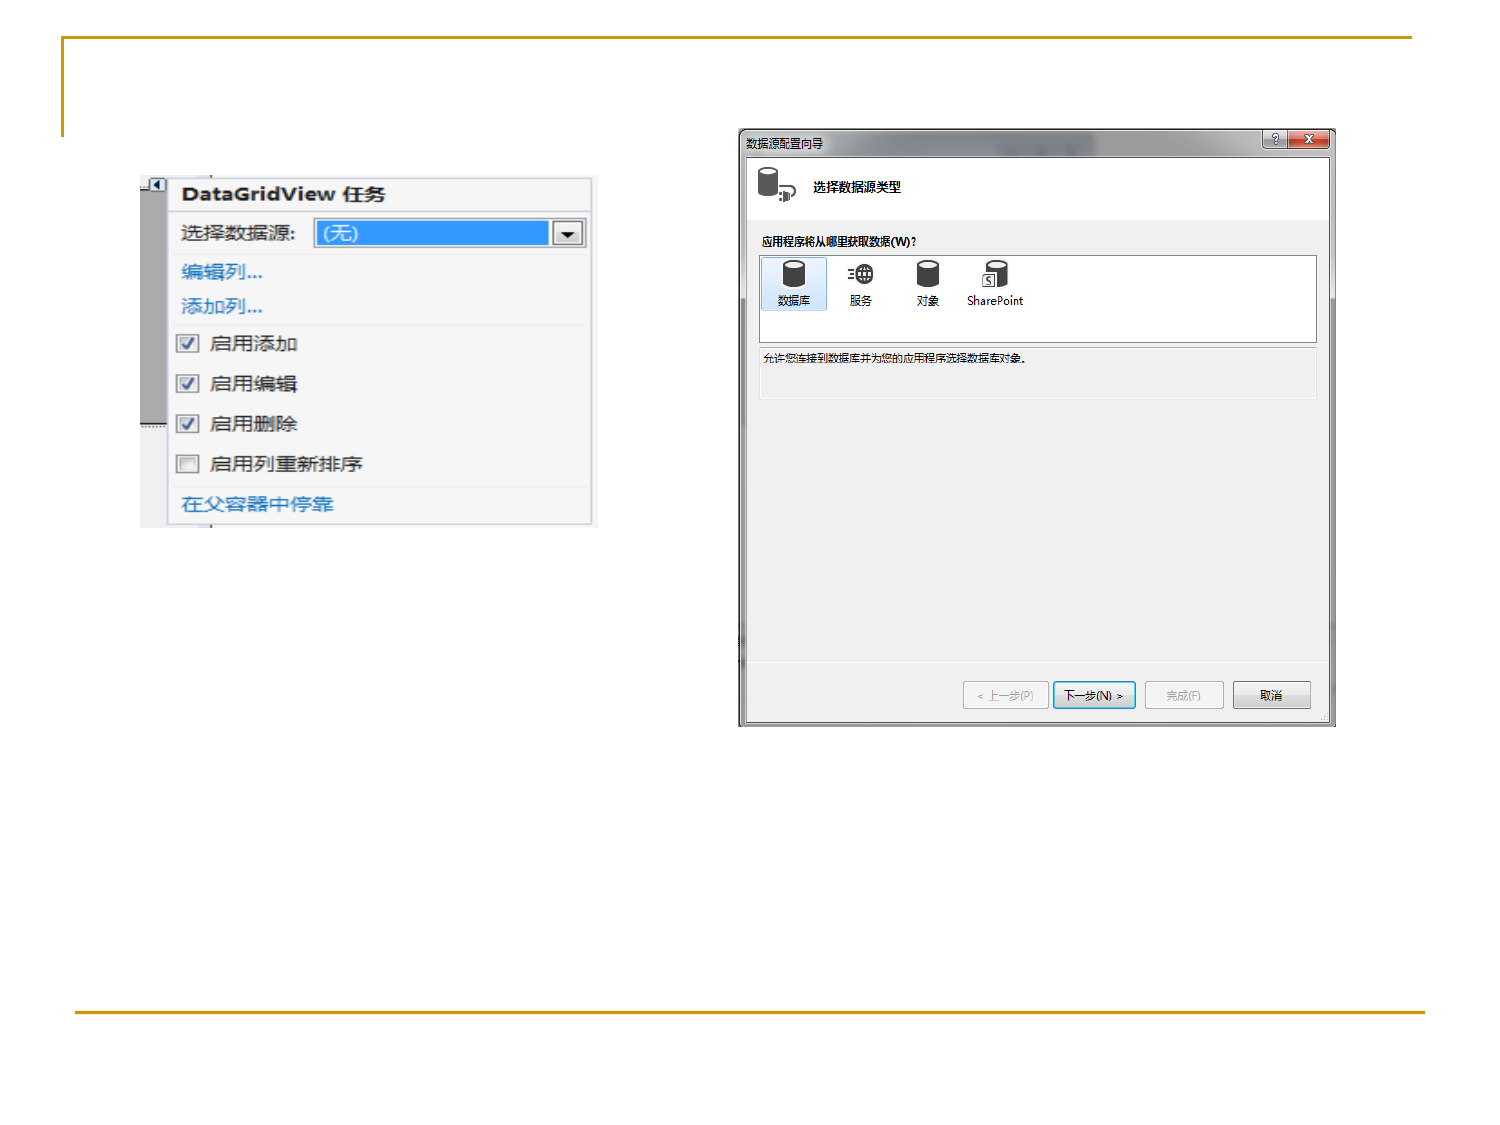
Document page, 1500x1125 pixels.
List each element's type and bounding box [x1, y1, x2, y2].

picture [140, 175, 598, 528]
picture [737, 128, 1337, 727]
